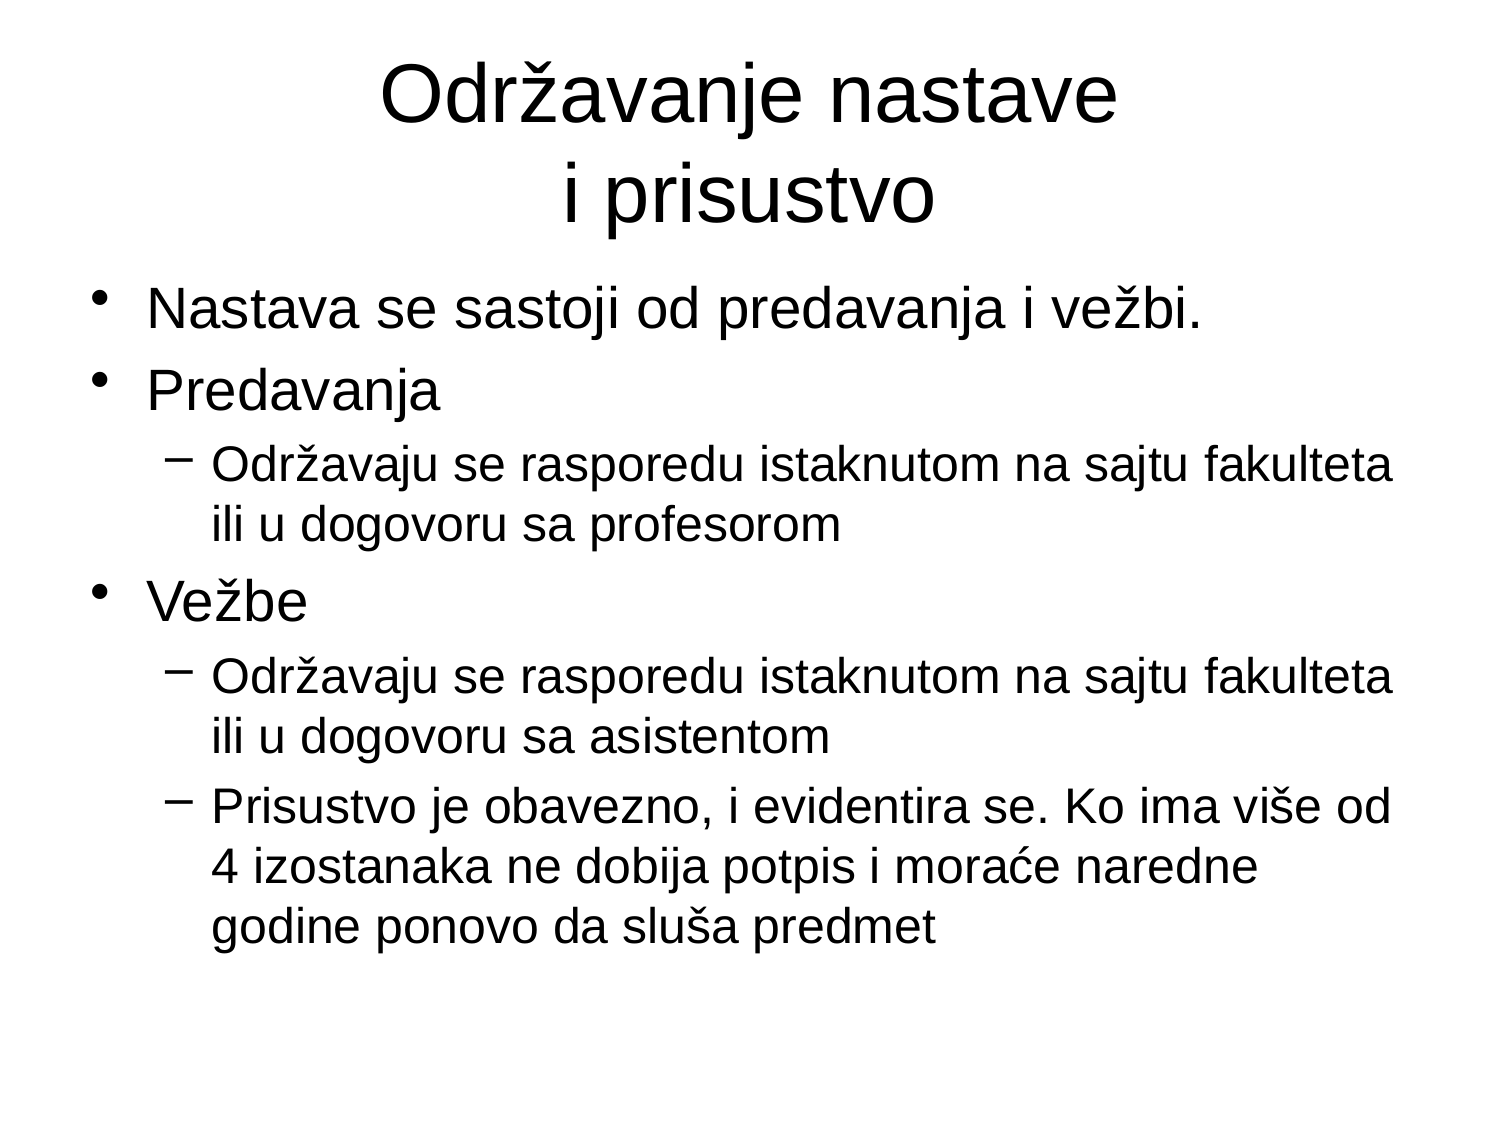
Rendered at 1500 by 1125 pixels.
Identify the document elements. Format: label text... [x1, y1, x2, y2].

list Nastava se sastoji od predavanja i vežbi. Predavanja Održavaju se rasporedu istaknutom na sajtu fakulteta ili u dogovoru sa profesorom Vežbe Održavaju se rasporedu istaknutom na sajtu fakulteta ili u dogovoru sa asistentom Prisustvo je obavezno, i evidentira se. Ko ima više od 4 izostanaka ne dobija potpis i moraće naredne godine ponovo da sluša predmet [75, 262, 1425, 1094]
title Održavanje nastave i prisustvo [75, 45, 1425, 233]
